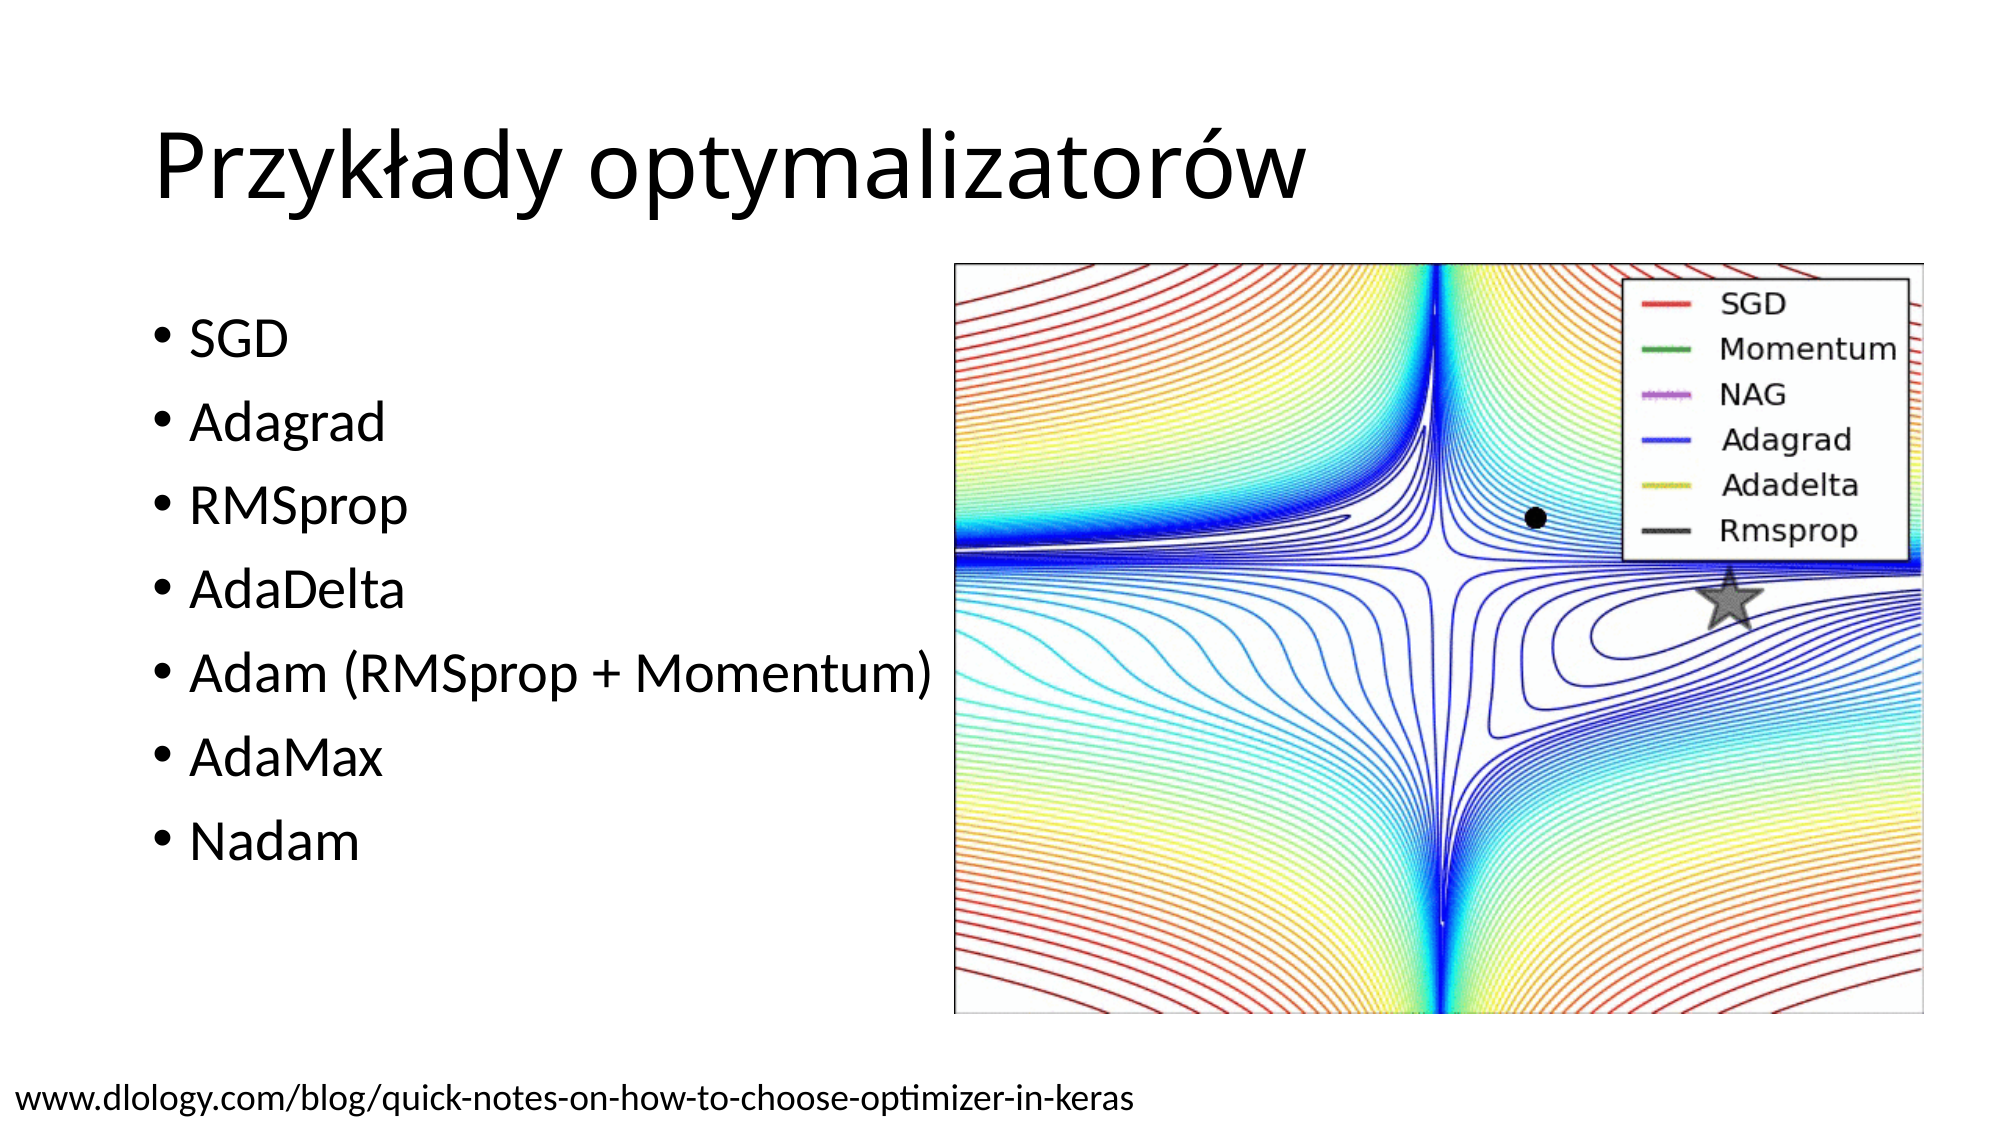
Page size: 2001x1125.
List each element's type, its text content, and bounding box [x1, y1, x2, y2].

text_box www.dlology.com/blog/quick-notes-on-how-to-choose-optimizer-in-keras [0, 1065, 1508, 1125]
picture [954, 263, 1924, 1014]
title Przykłady optymalizatorów [137, 59, 1863, 278]
list SGD Adagrad RMSprop AdaDelta Adam (RMSprop + Momentum) AdaMax Nadam [137, 299, 954, 1014]
